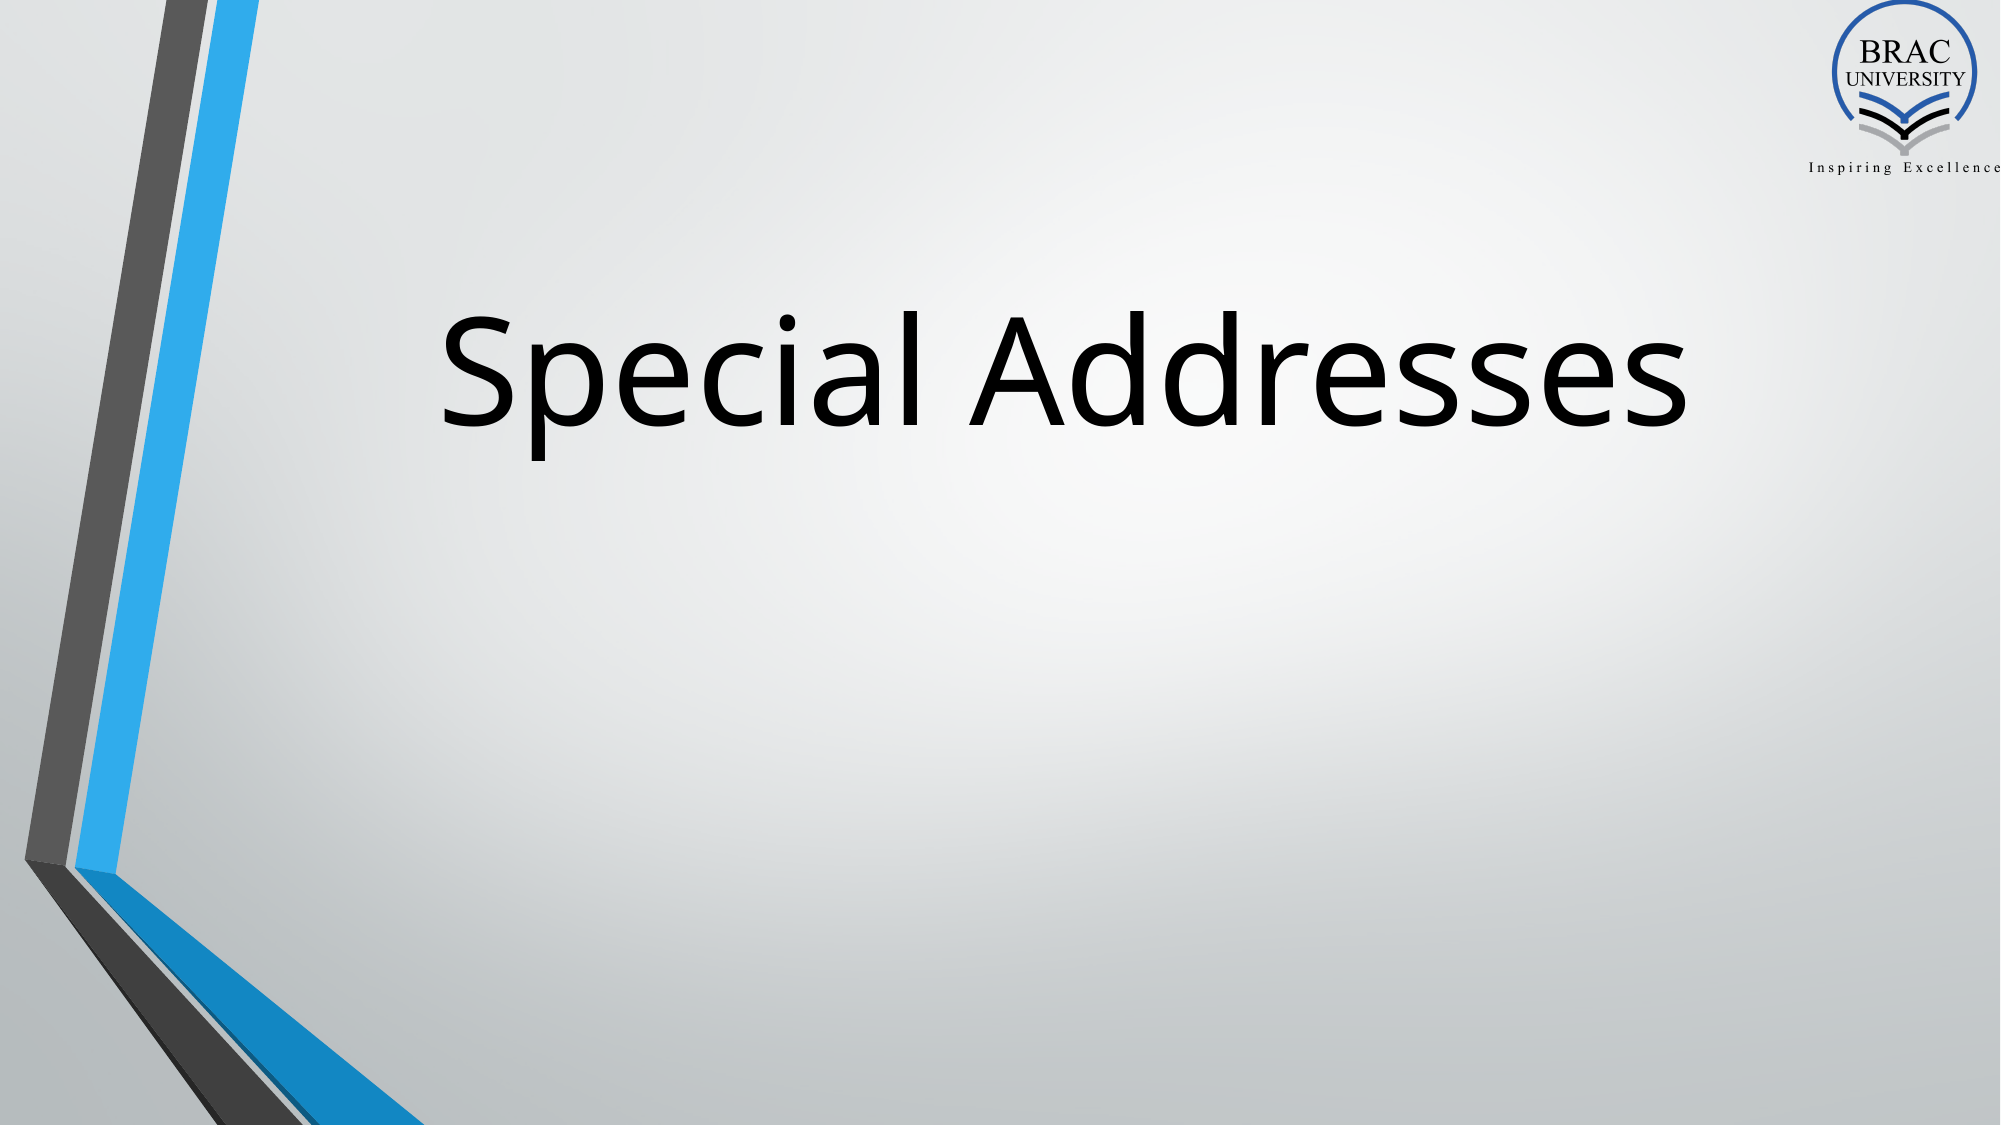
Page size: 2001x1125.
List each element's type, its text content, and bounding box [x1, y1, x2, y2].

picture [1808, 0, 2000, 176]
title Special Addresses [243, 53, 1887, 679]
